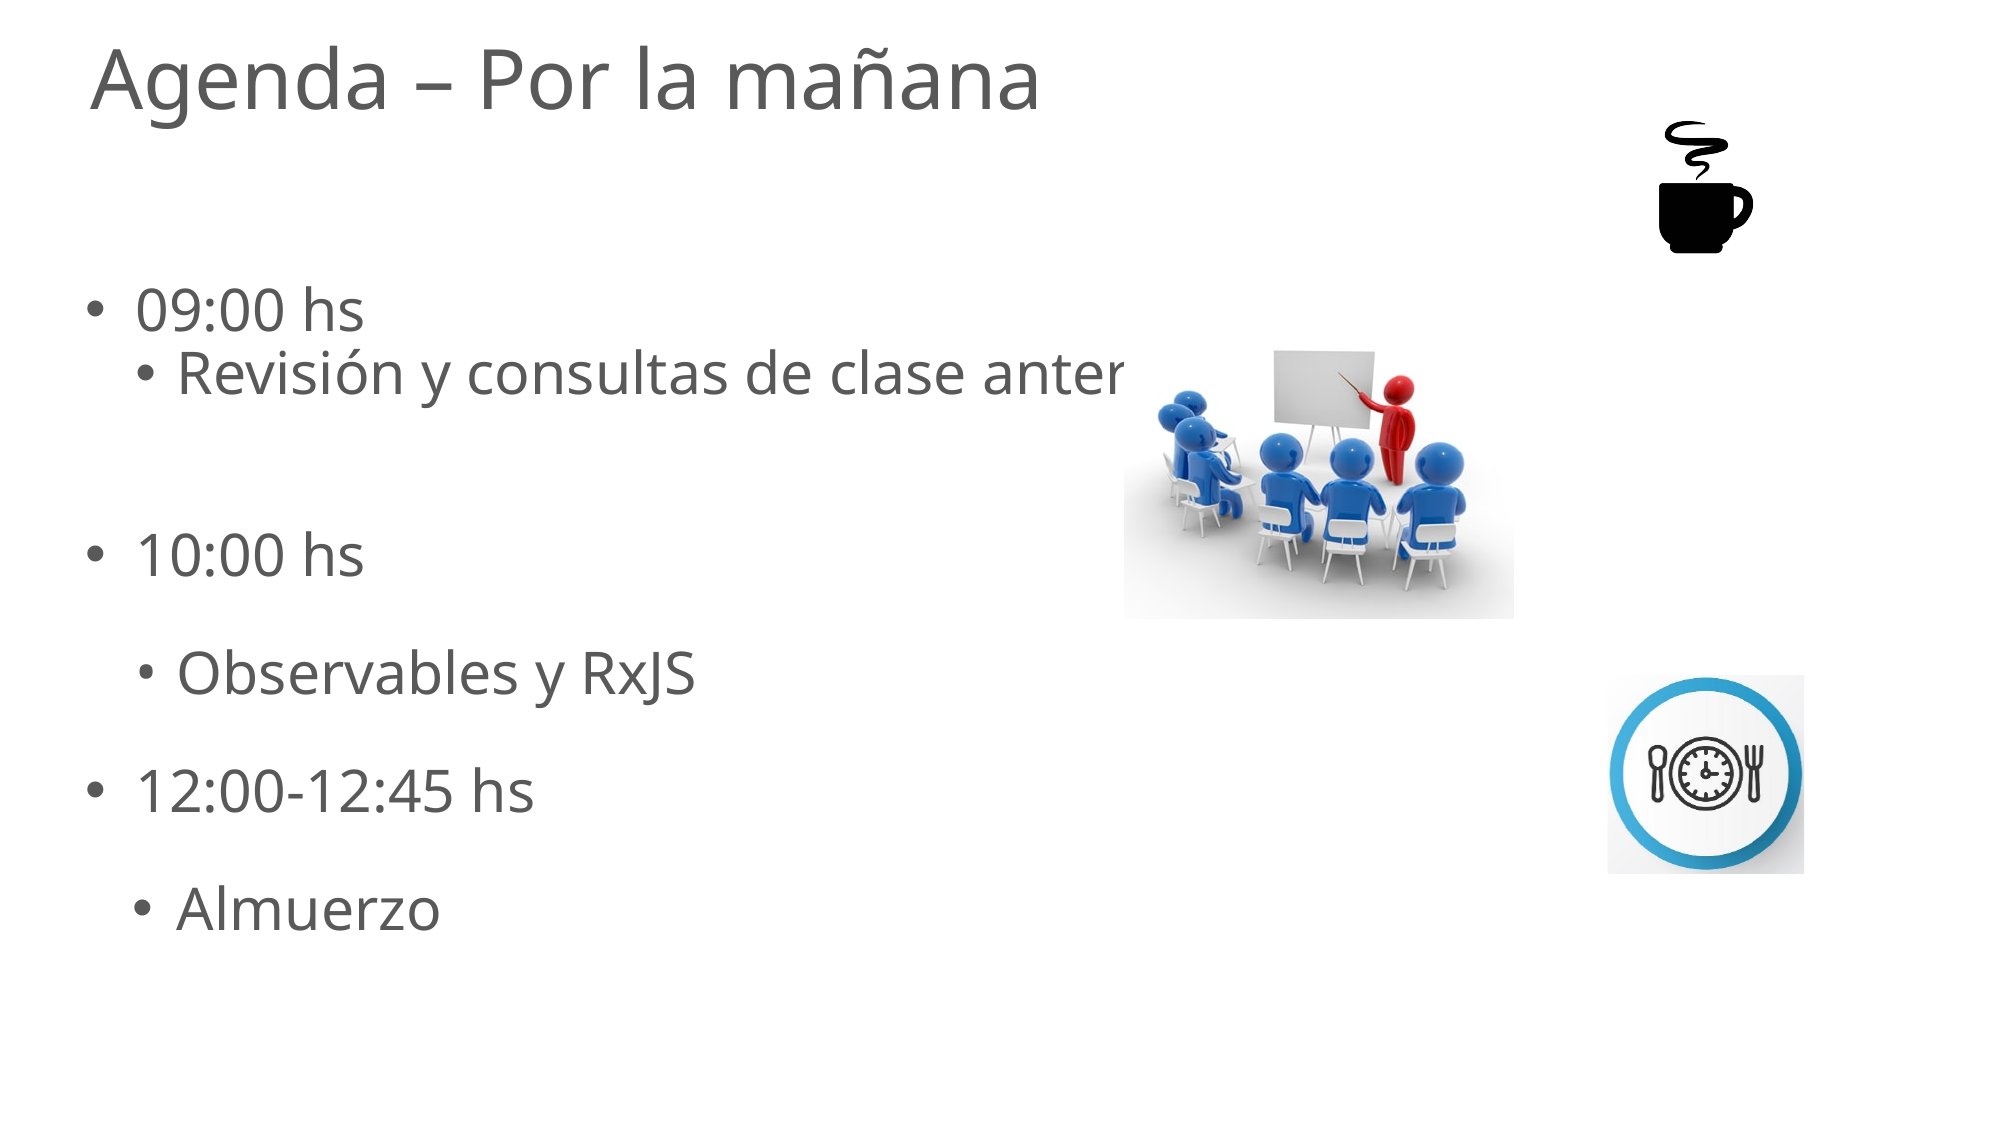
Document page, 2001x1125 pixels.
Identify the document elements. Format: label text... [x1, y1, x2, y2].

picture [1123, 325, 1514, 619]
title Agenda – Por la mañana [90, 37, 1920, 138]
picture [1619, 100, 1793, 275]
picture [1607, 675, 1805, 874]
list 09:00 hs Revisión y consultas de clase anterior 10:00 hs Observables y RxJS 12:00-12:45 hs Almuerzo [85, 237, 1915, 1000]
